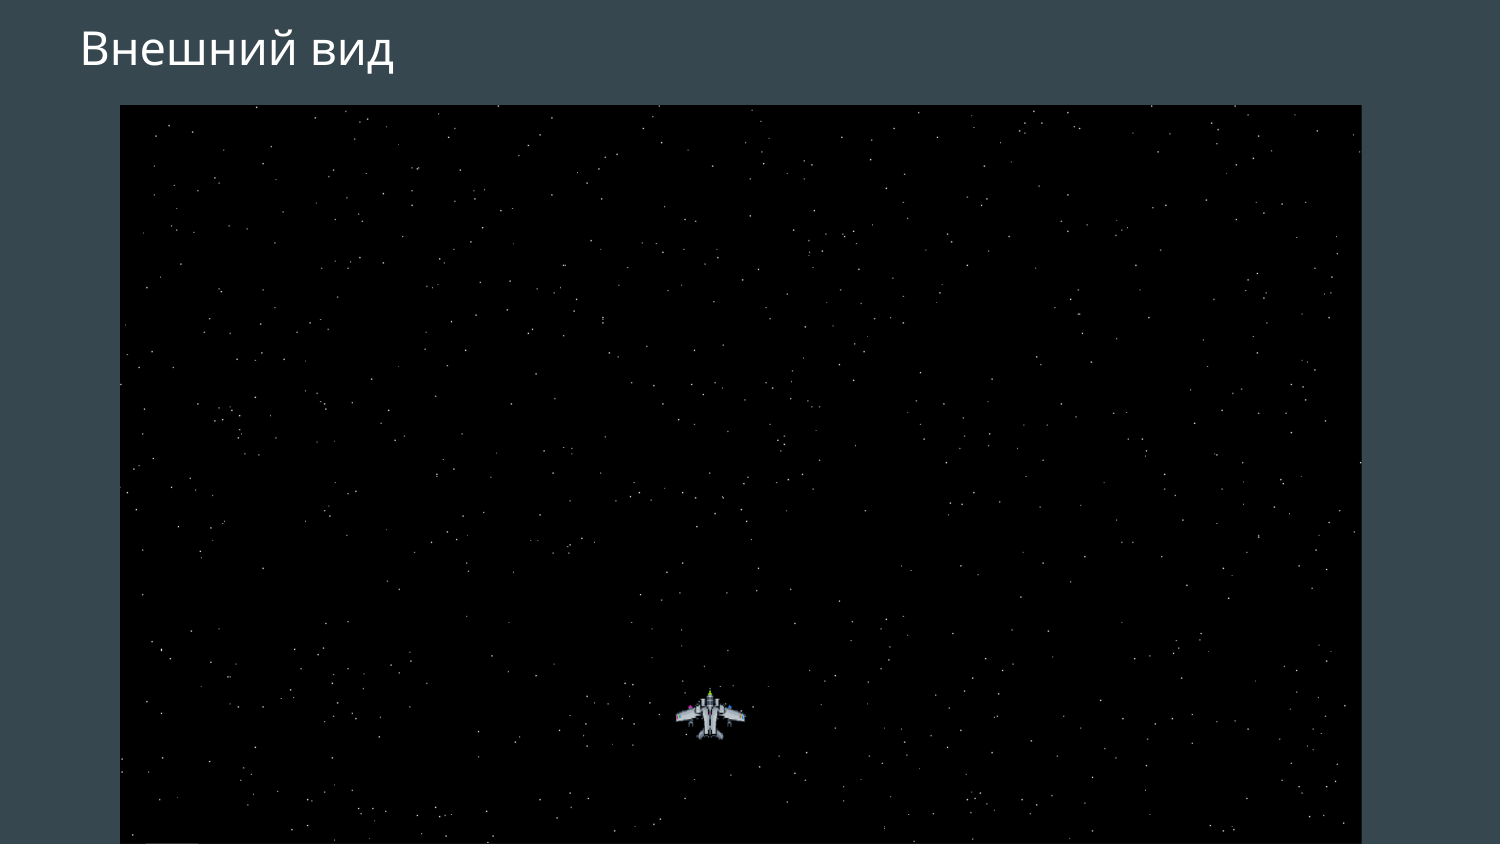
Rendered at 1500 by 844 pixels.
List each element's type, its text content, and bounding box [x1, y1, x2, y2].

title Внешний вид [64, 0, 1462, 94]
picture [82, 105, 1362, 844]
